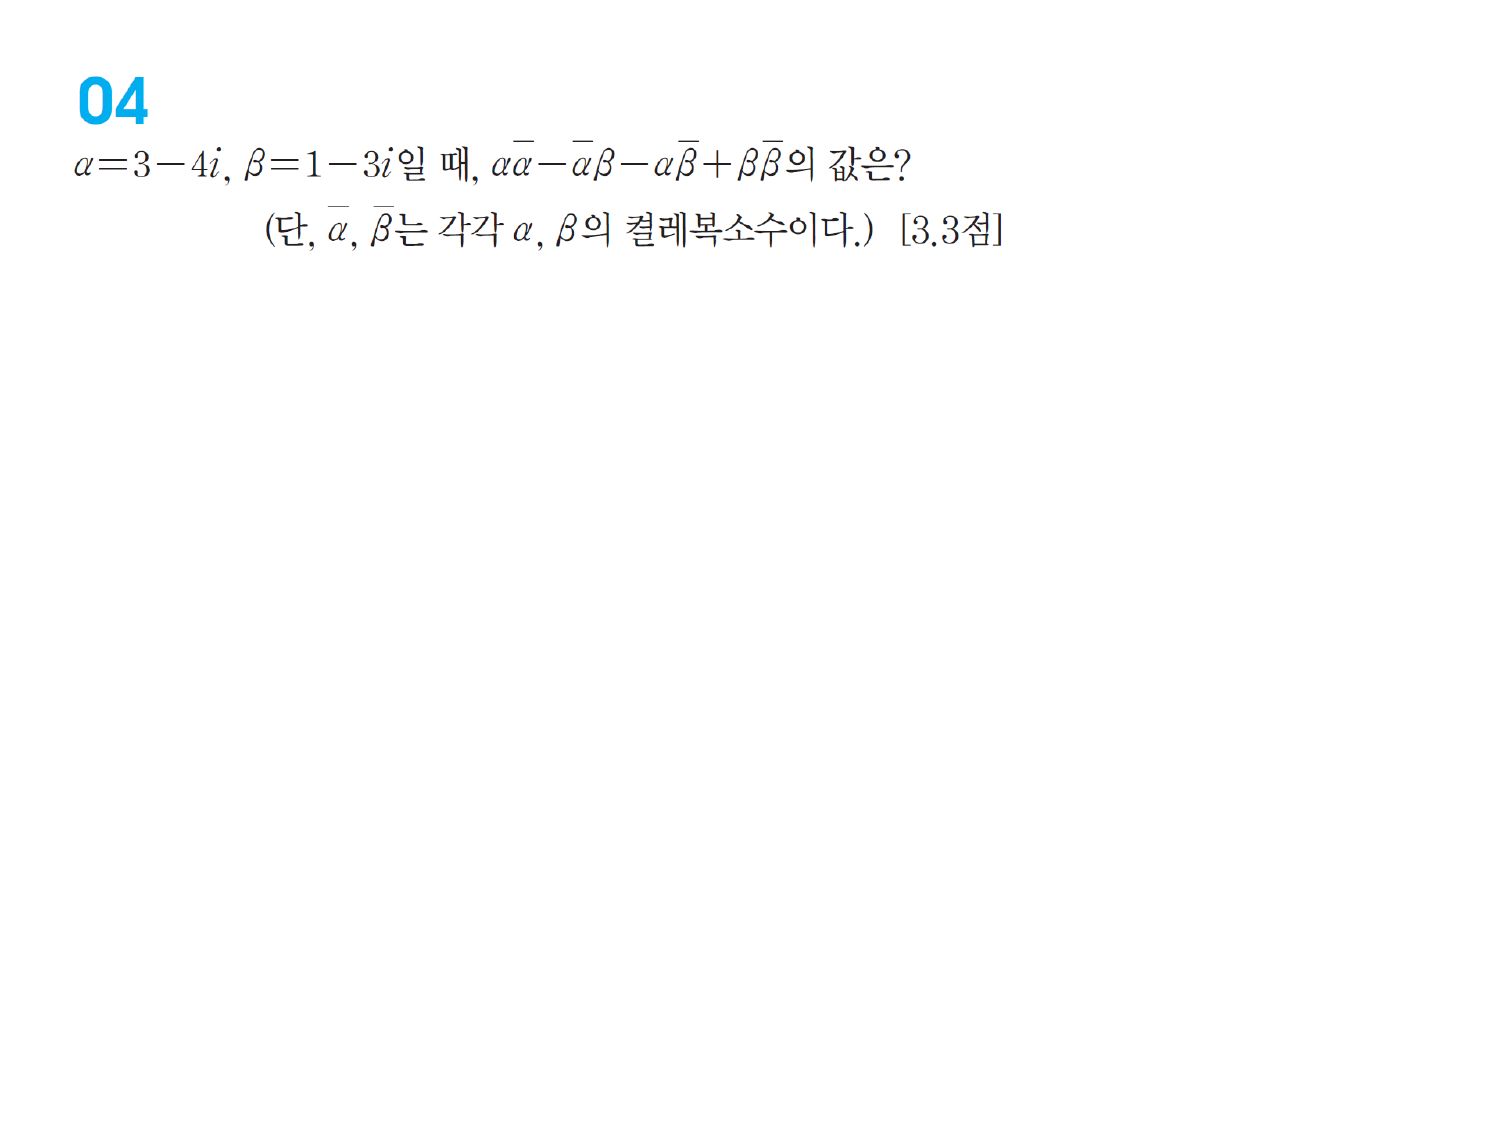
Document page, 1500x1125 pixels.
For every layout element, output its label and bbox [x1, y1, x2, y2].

picture [58, 58, 1019, 273]
